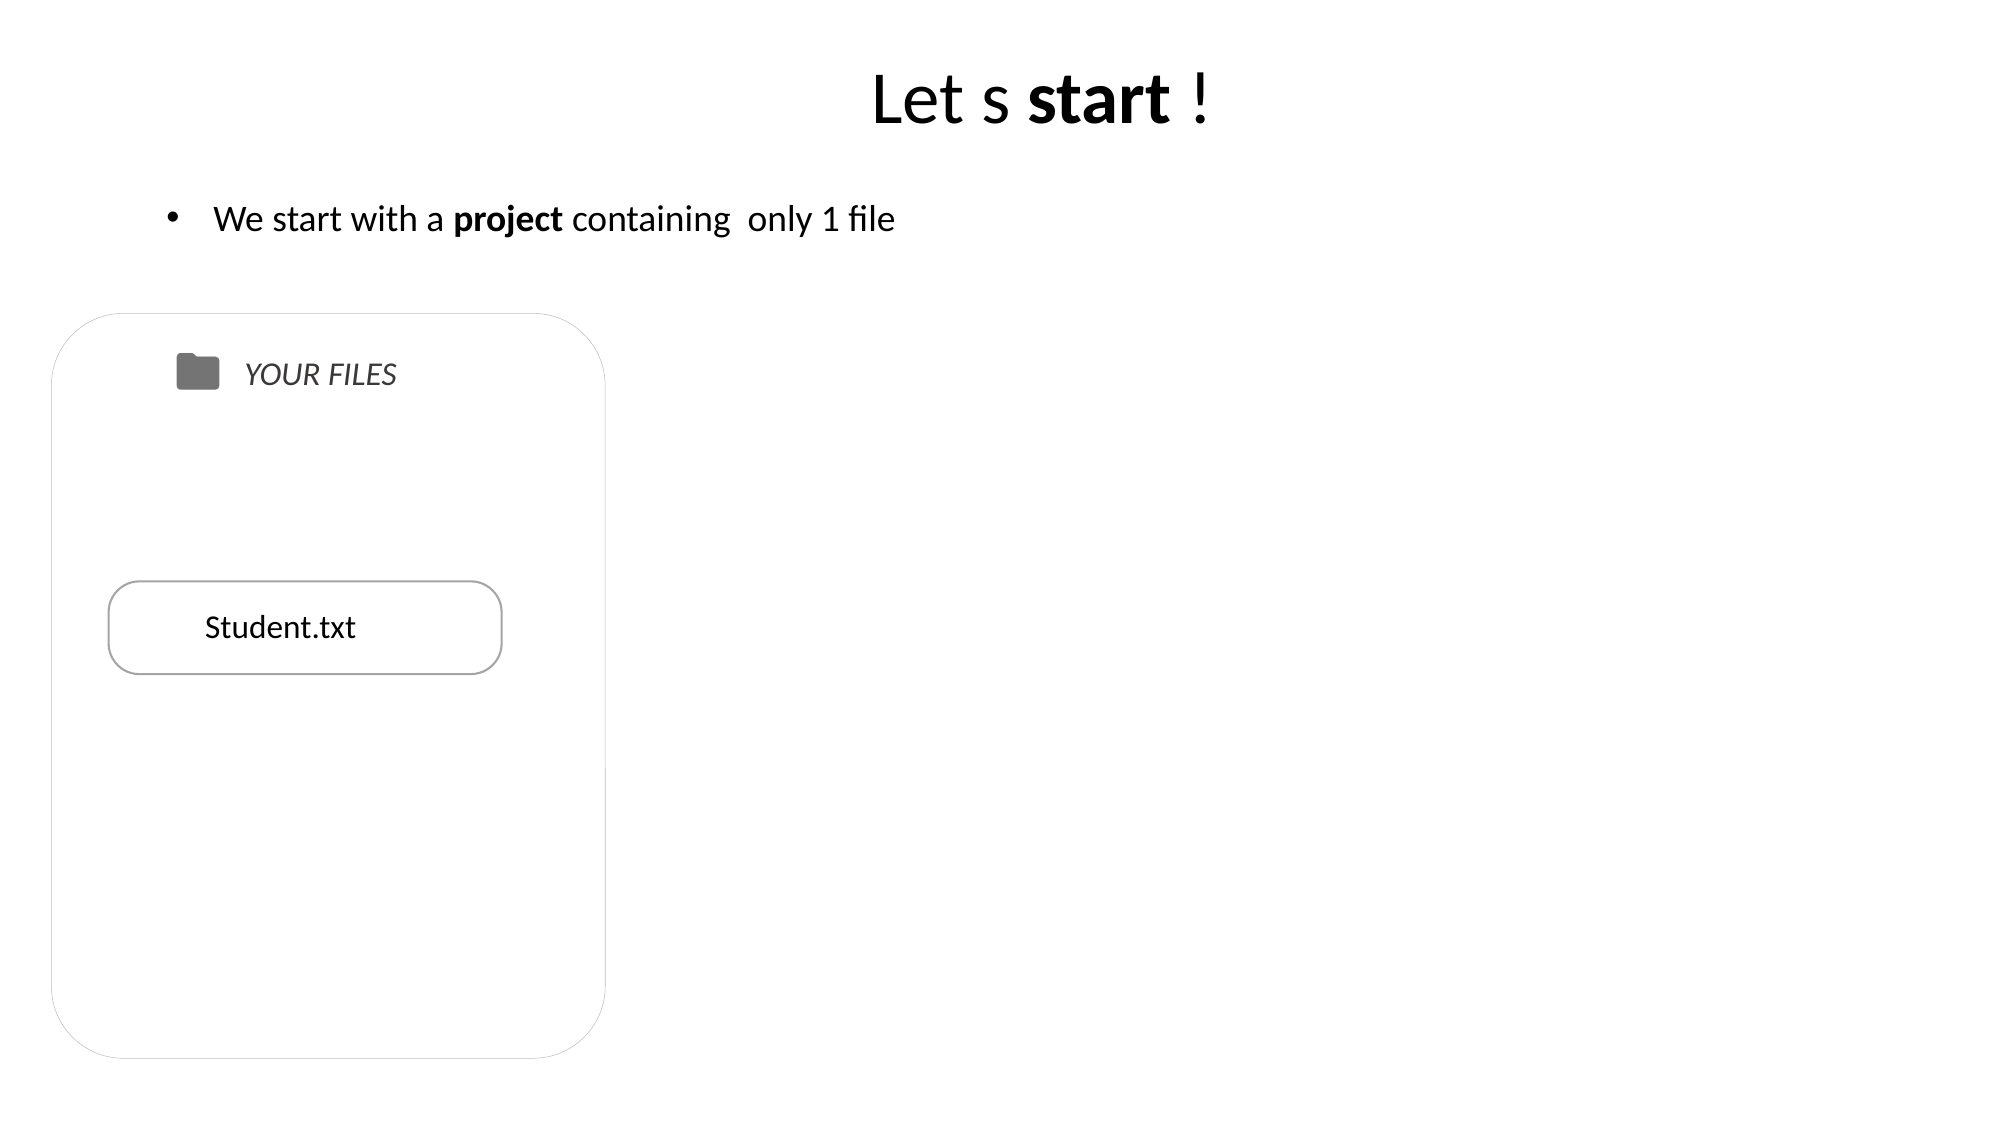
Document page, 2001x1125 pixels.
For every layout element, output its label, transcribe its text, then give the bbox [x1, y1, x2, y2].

text_box [50, 312, 607, 1060]
text_box Let s start ! [856, 41, 1229, 146]
picture [167, 347, 230, 400]
text_box We start with a project containing only 1 file [151, 186, 1000, 247]
